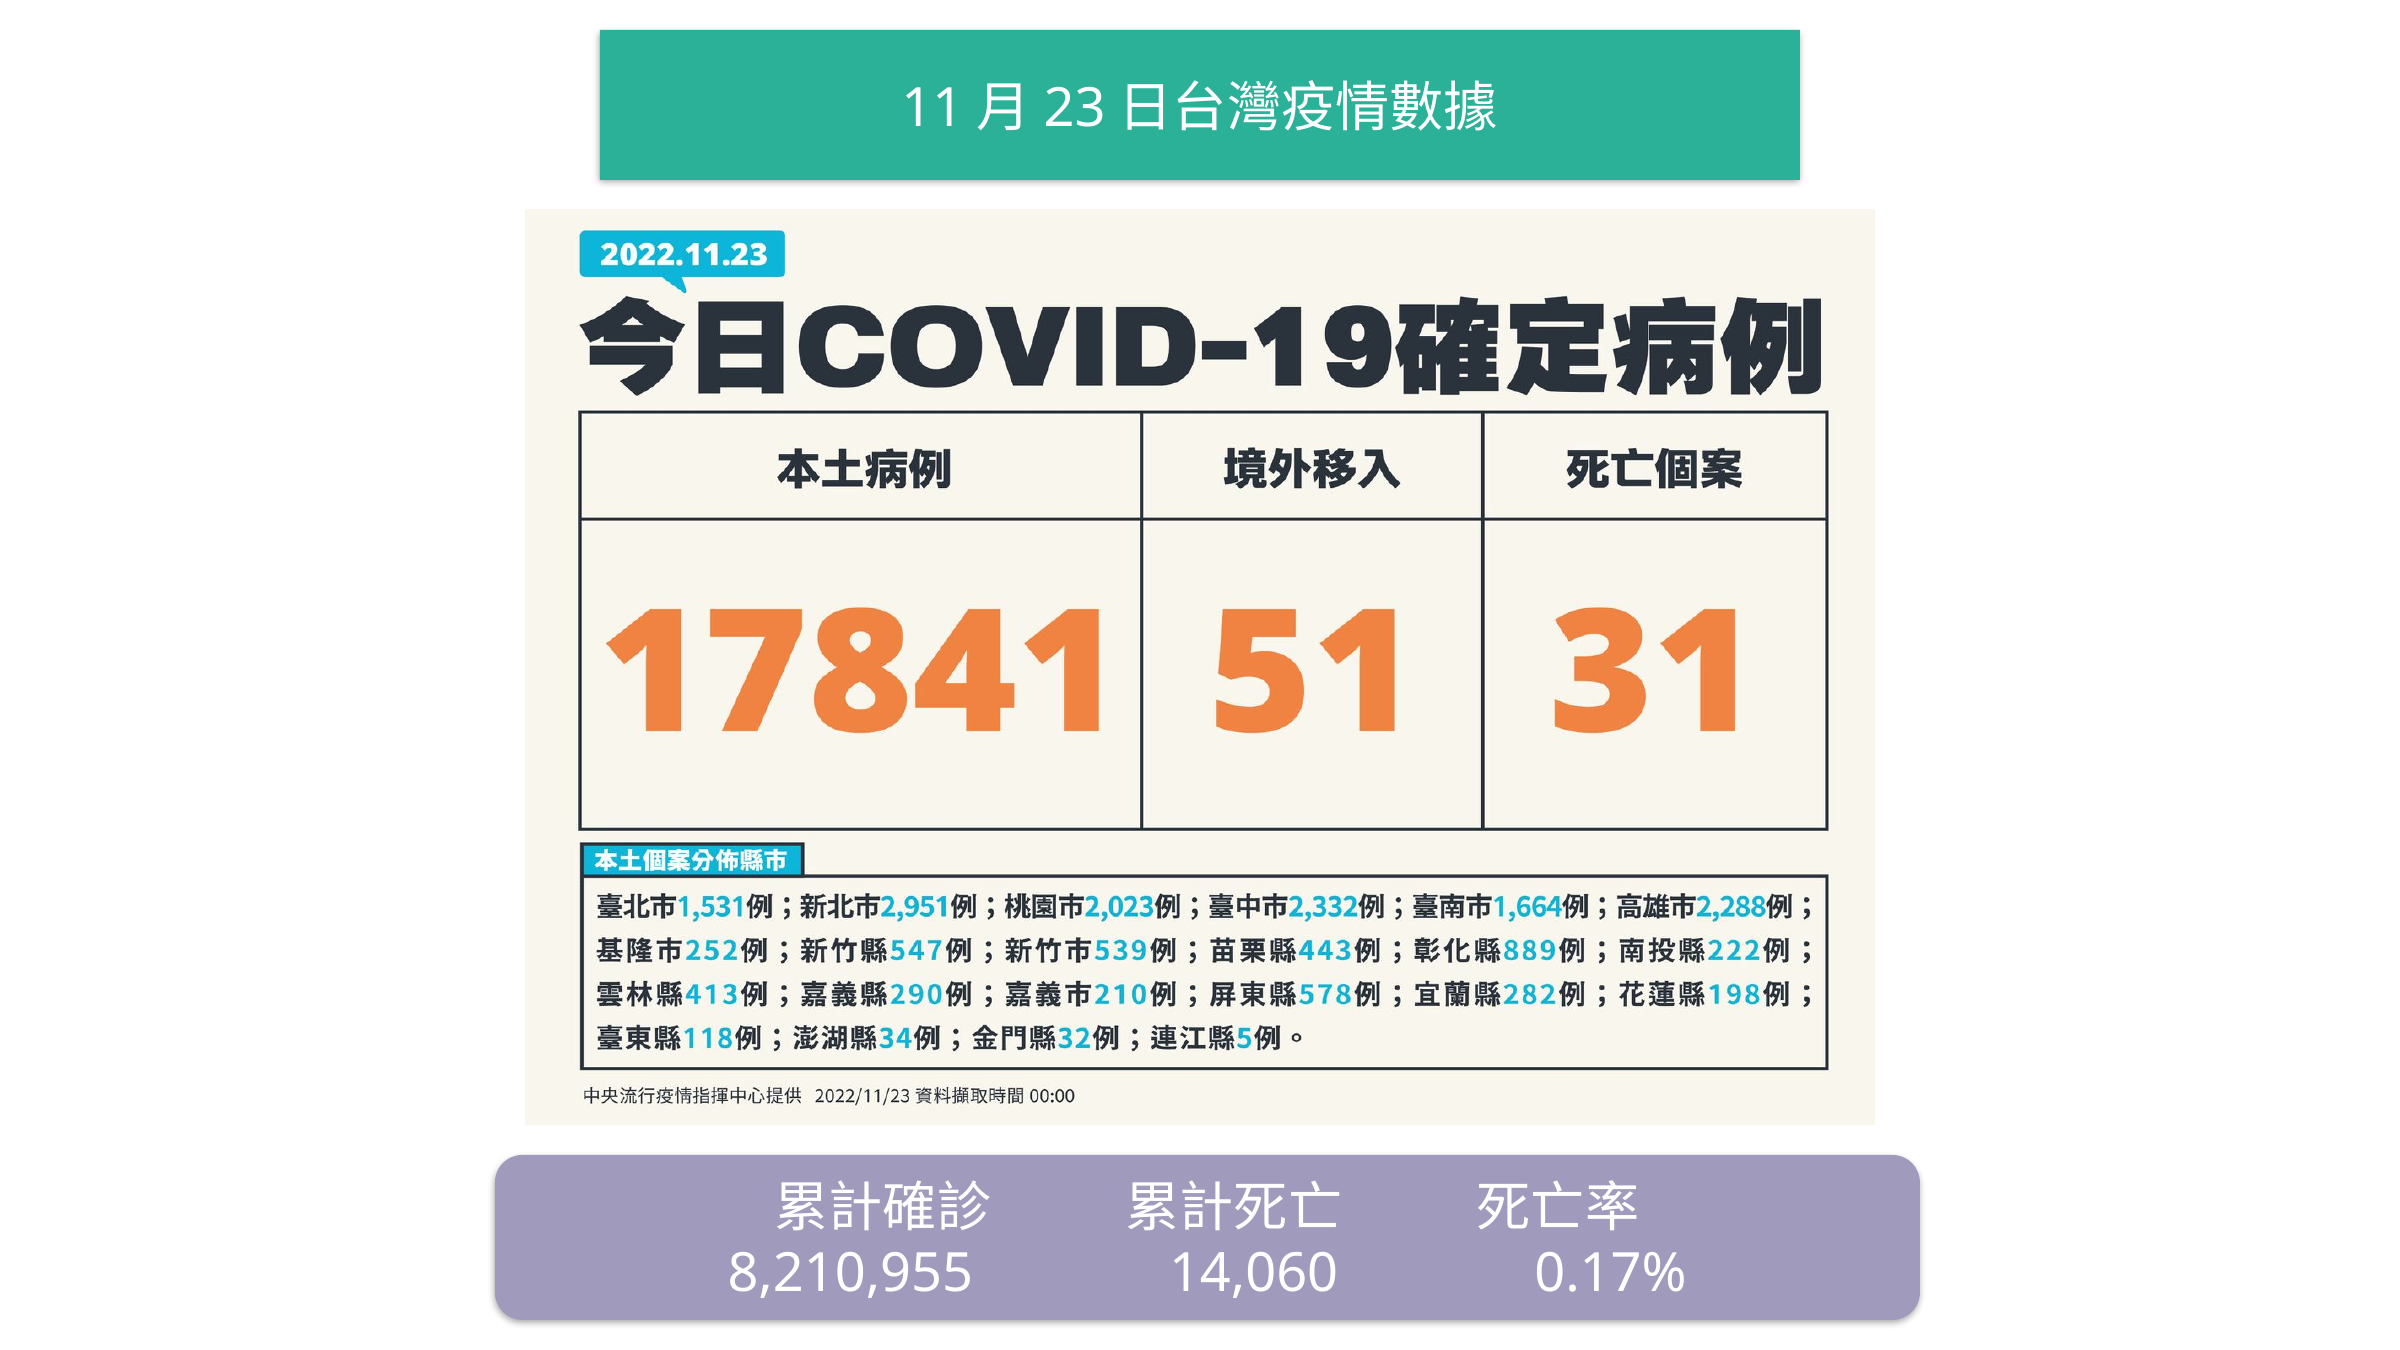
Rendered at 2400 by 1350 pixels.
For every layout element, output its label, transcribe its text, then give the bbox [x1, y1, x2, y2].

text_box 11月23日台灣疫情數據 [599, 29, 1801, 181]
picture [524, 209, 1876, 1126]
text_box 累計確診 累計死亡 死亡率 8,210,955 14,060 0.17% [494, 1154, 1921, 1321]
